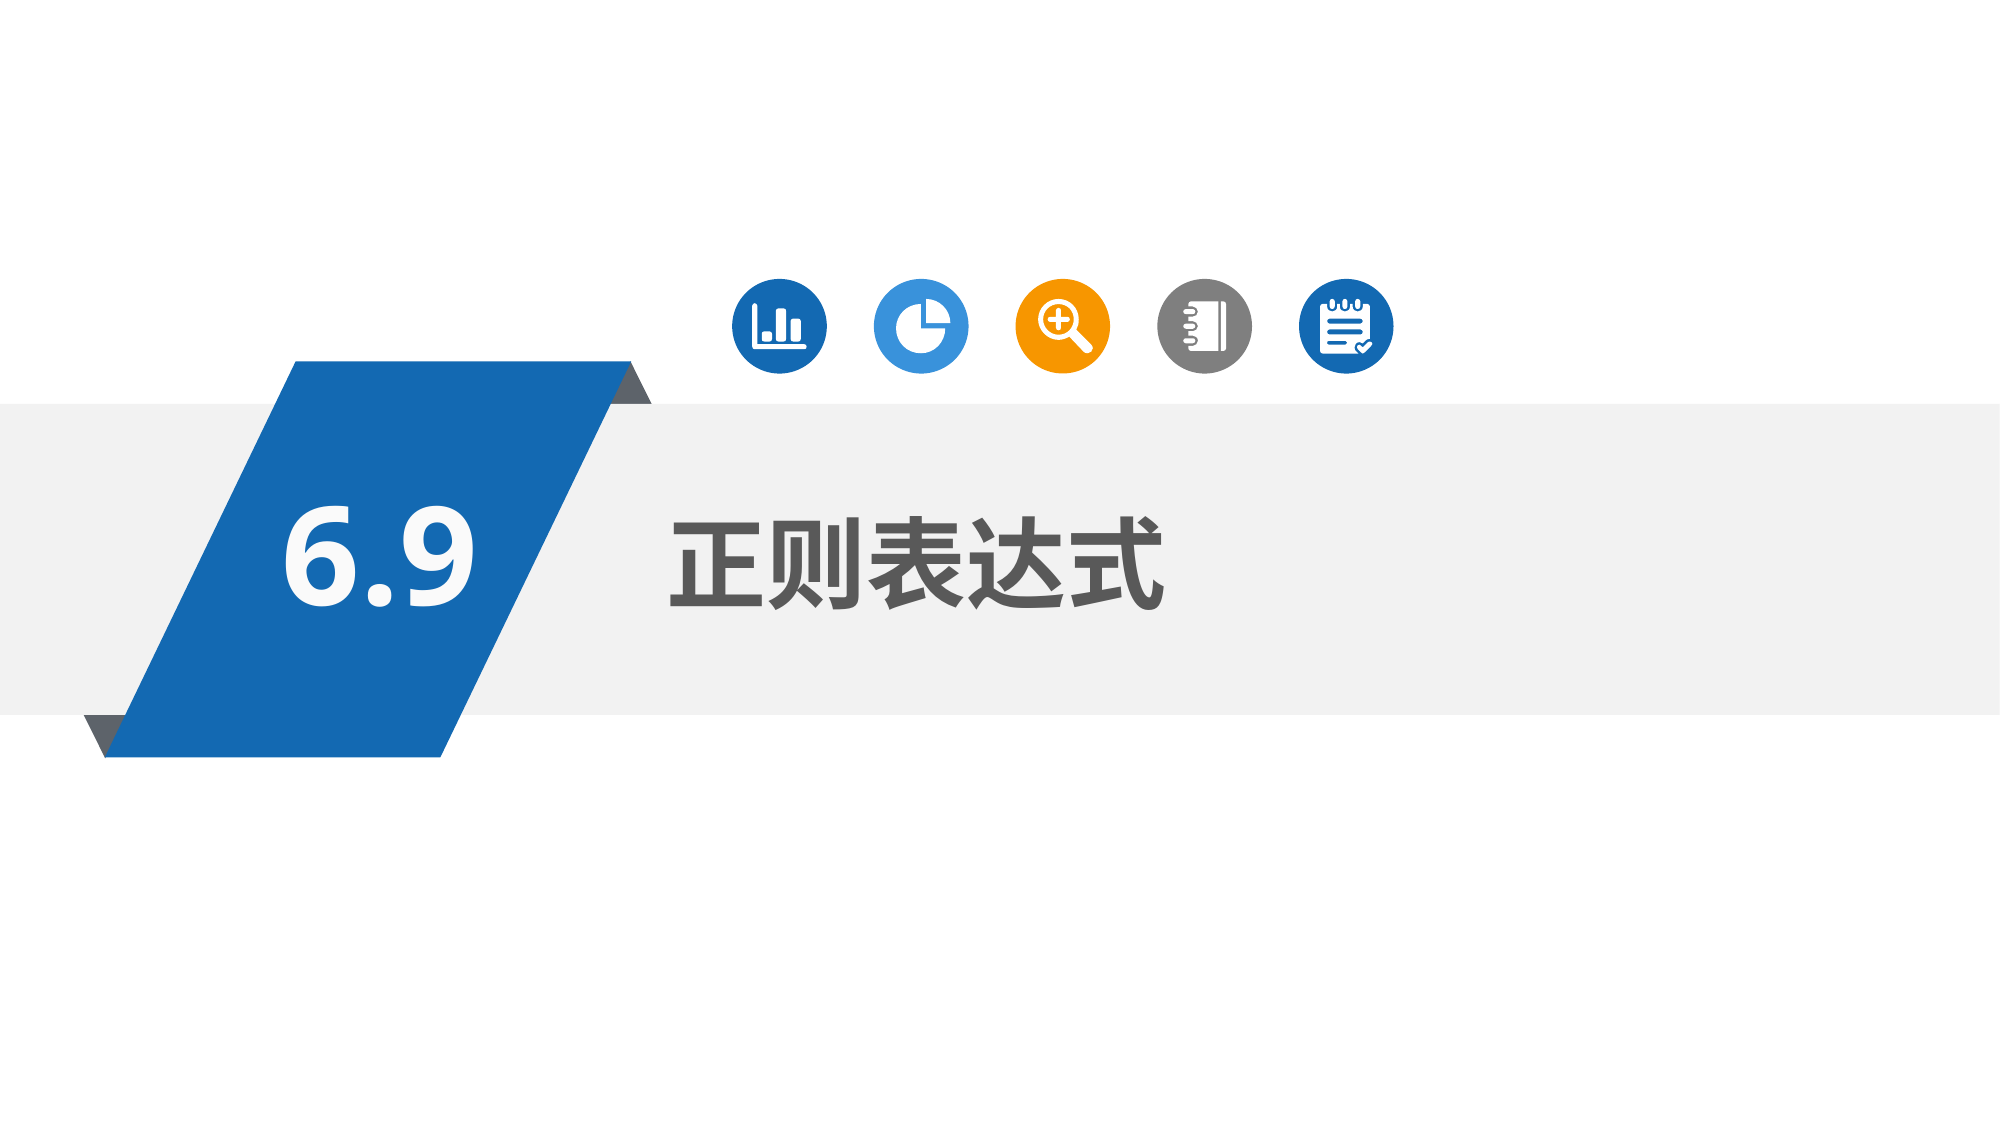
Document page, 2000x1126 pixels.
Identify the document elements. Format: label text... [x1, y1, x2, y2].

text_box 正则表达式 [651, 494, 1473, 630]
text_box 6.9 [266, 460, 552, 641]
